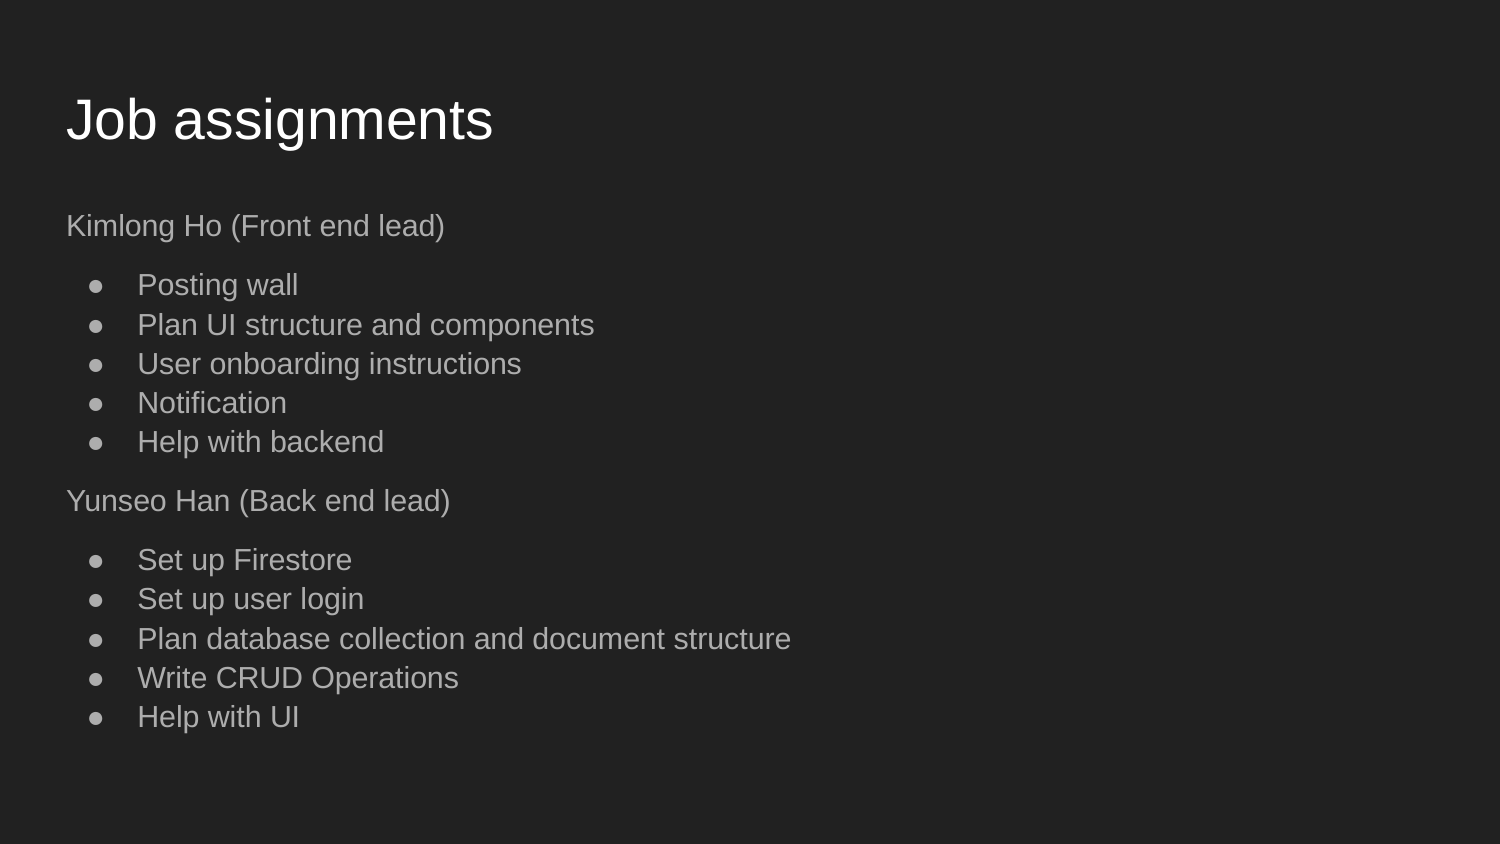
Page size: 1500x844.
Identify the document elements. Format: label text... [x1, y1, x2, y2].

list Kimlong Ho (Front end lead) Posting wall Plan UI structure and components User onboarding instructions Notification Help with backend Yunseo Han (Back end lead) Set up Firestore Set up user login Plan database collection and document structure Write CRUD Operations Help with UI [51, 189, 1449, 750]
title Job assignments [51, 72, 1449, 167]
